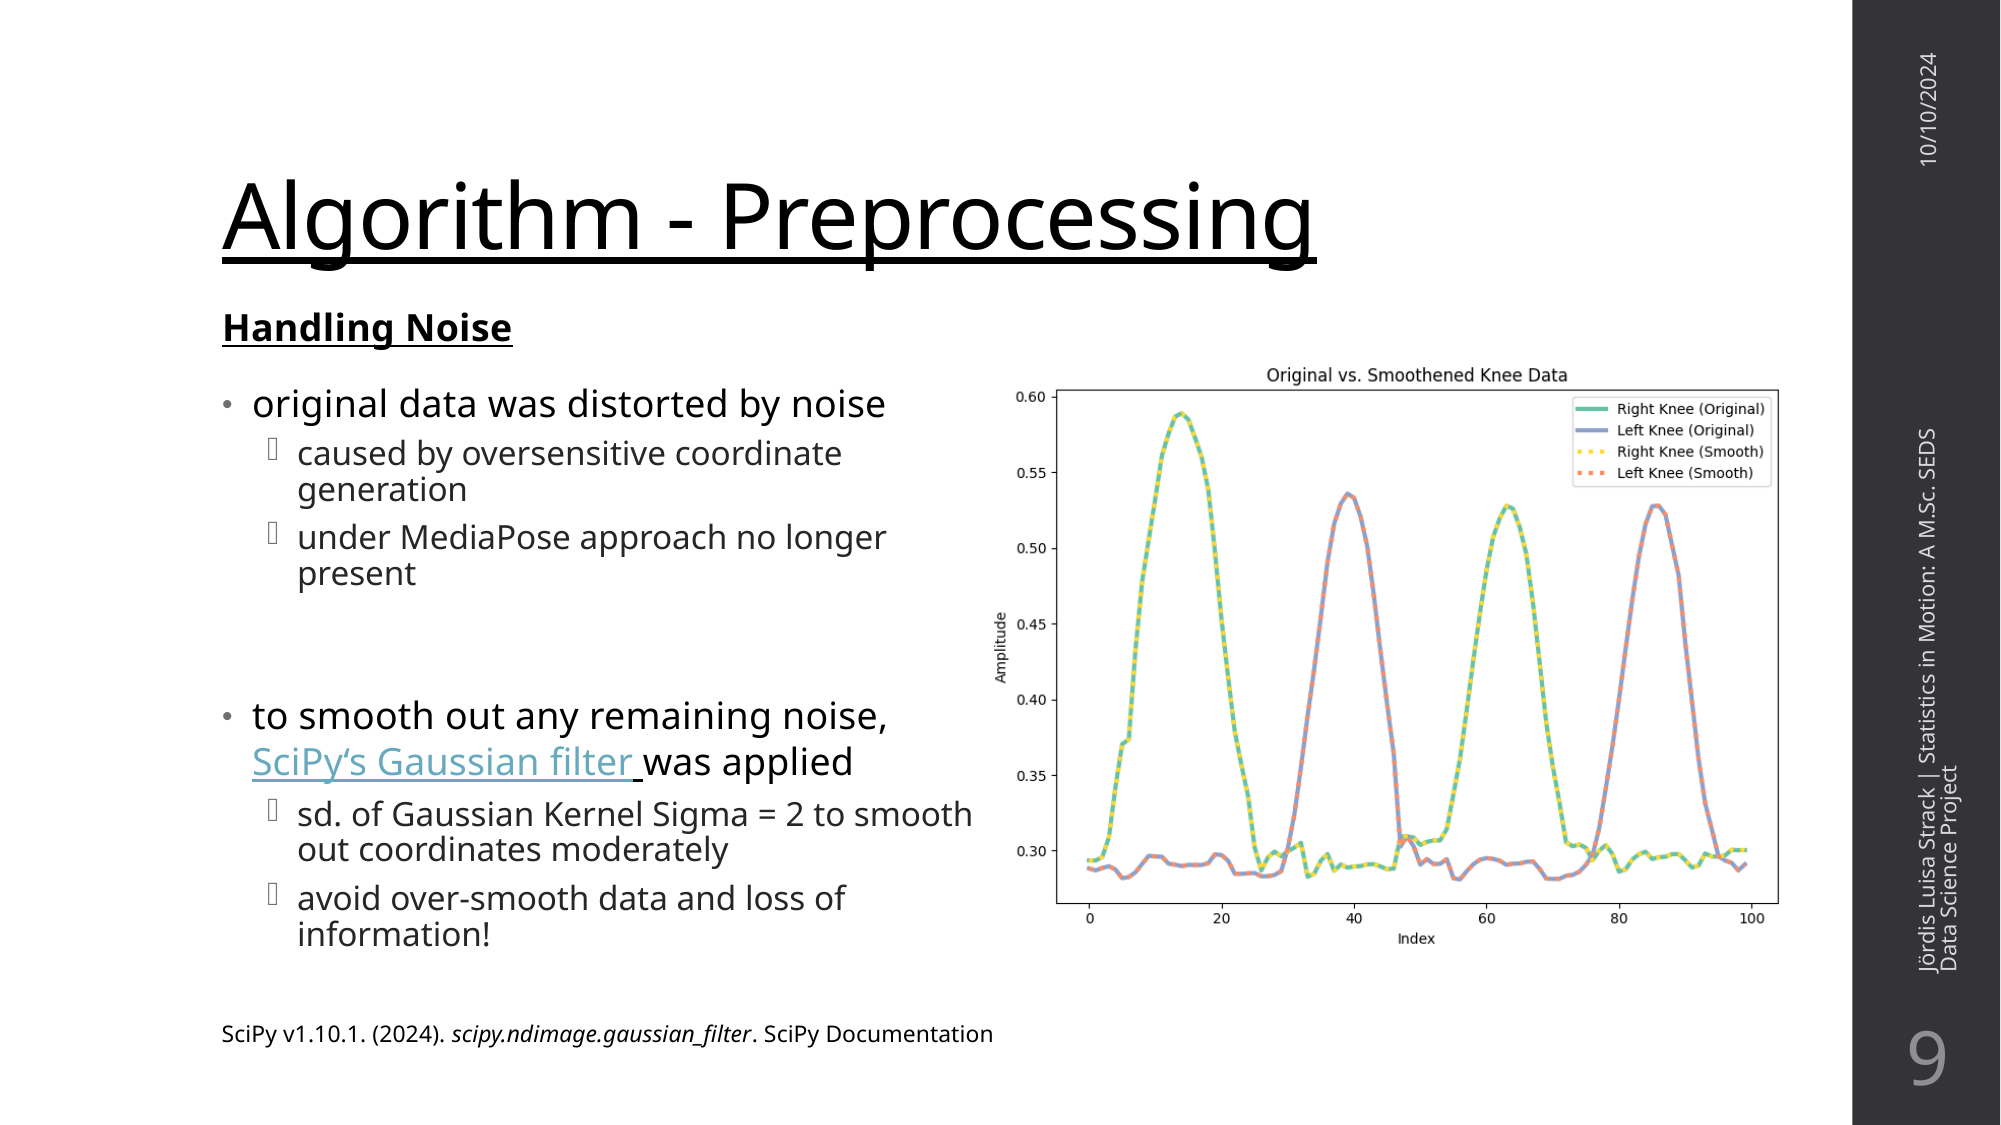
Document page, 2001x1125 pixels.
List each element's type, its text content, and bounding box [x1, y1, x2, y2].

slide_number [1897, 37, 1958, 351]
title Algorithm - Preprocessing [206, 60, 1797, 278]
slide_number 9 [1852, 1012, 2000, 1110]
text_box SciPy v1.10.1. (2024). scipy.ndimage.gaussian_filter. SciPy Documentation [206, 1012, 1797, 1055]
picture [980, 352, 1794, 962]
footer Jördis Luisa Strack | Statistics in Motion: A M.Sc. SEDS Data Science Project [1897, 400, 1958, 988]
list Handling Noise original data was distorted by noise caused by oversensitive coordinate generation under MediaPose approach no longer present to smooth out any remaining noise, SciPy‘s Gaussian filter was applied sd. of Gaussian Kernel Sigma = 2 to smooth out coordinates moderately avoid over-smooth data and loss of information! [206, 299, 1000, 1012]
